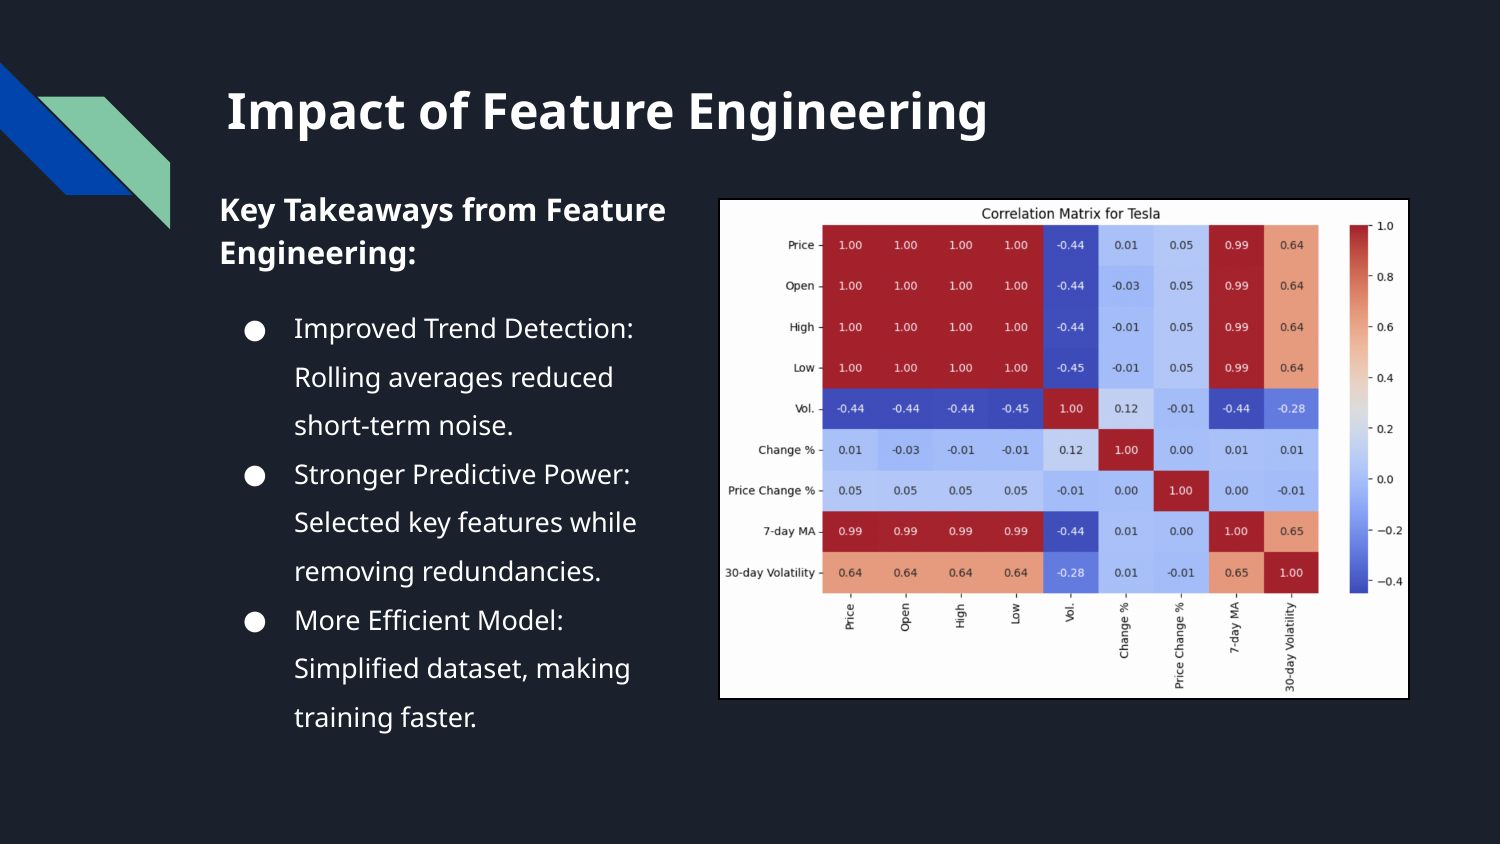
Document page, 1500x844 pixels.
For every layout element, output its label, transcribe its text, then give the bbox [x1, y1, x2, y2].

title Impact of Feature Engineering [212, 64, 1368, 215]
list Key Takeaways from Feature Engineering: Improved Trend Detection: Rolling averages reduced short-term noise. Stronger Predictive Power: Selected key features while removing redundancies. More Efficient Model: Simplified dataset, making training faster. [204, 169, 691, 749]
picture [719, 199, 1408, 698]
